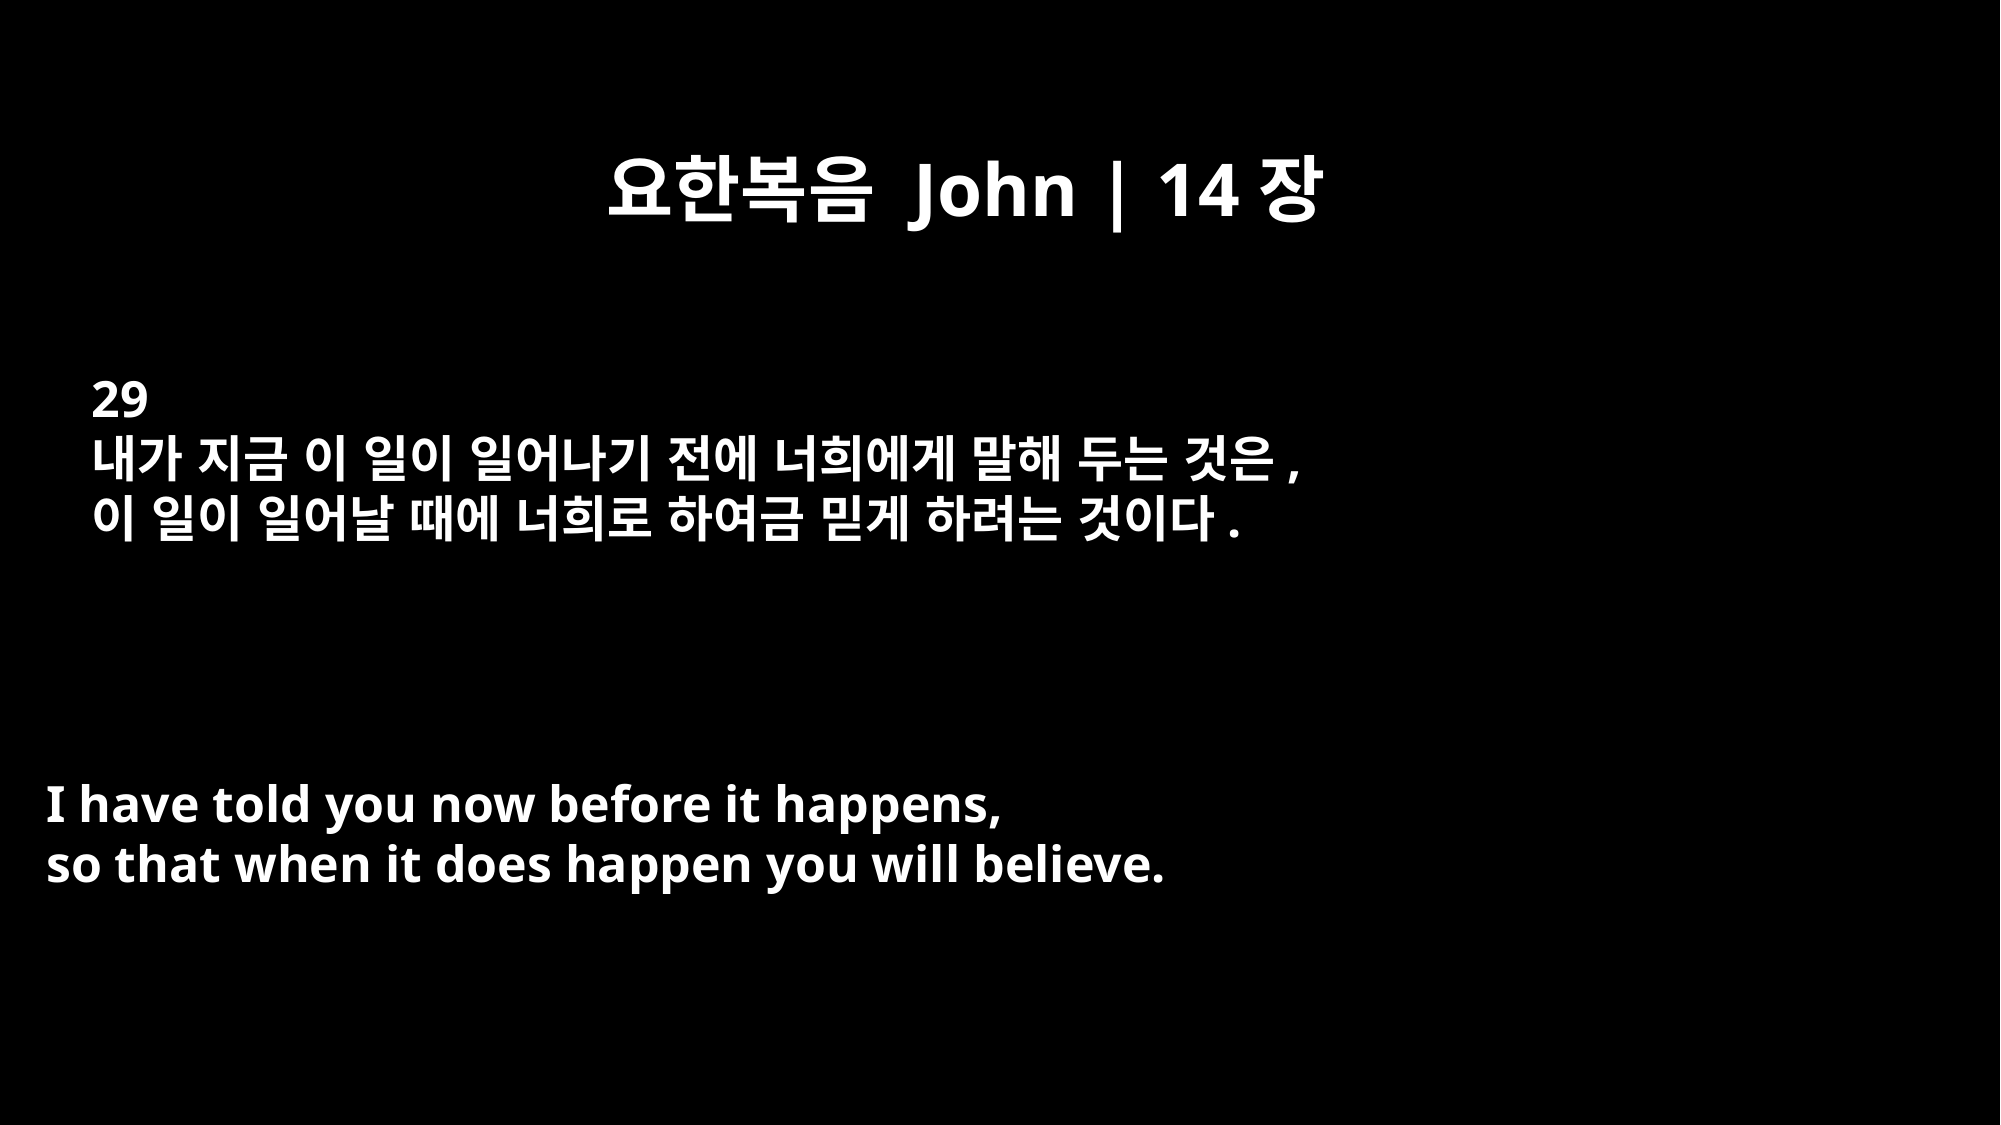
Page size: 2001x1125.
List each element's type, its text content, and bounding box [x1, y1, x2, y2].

text_box 요한복음 John | 14장 [591, 136, 1341, 239]
text_box 29 내가 지금 이 일이 일어나기 전에 너희에게 말해 두는 것은, 이 일이 일어날 때에 너희로 하여금 믿게 하려는 것이다. [77, 359, 1317, 555]
text_box I have told you now before it happens, so that when it does happen you will believe. [31, 764, 1181, 900]
